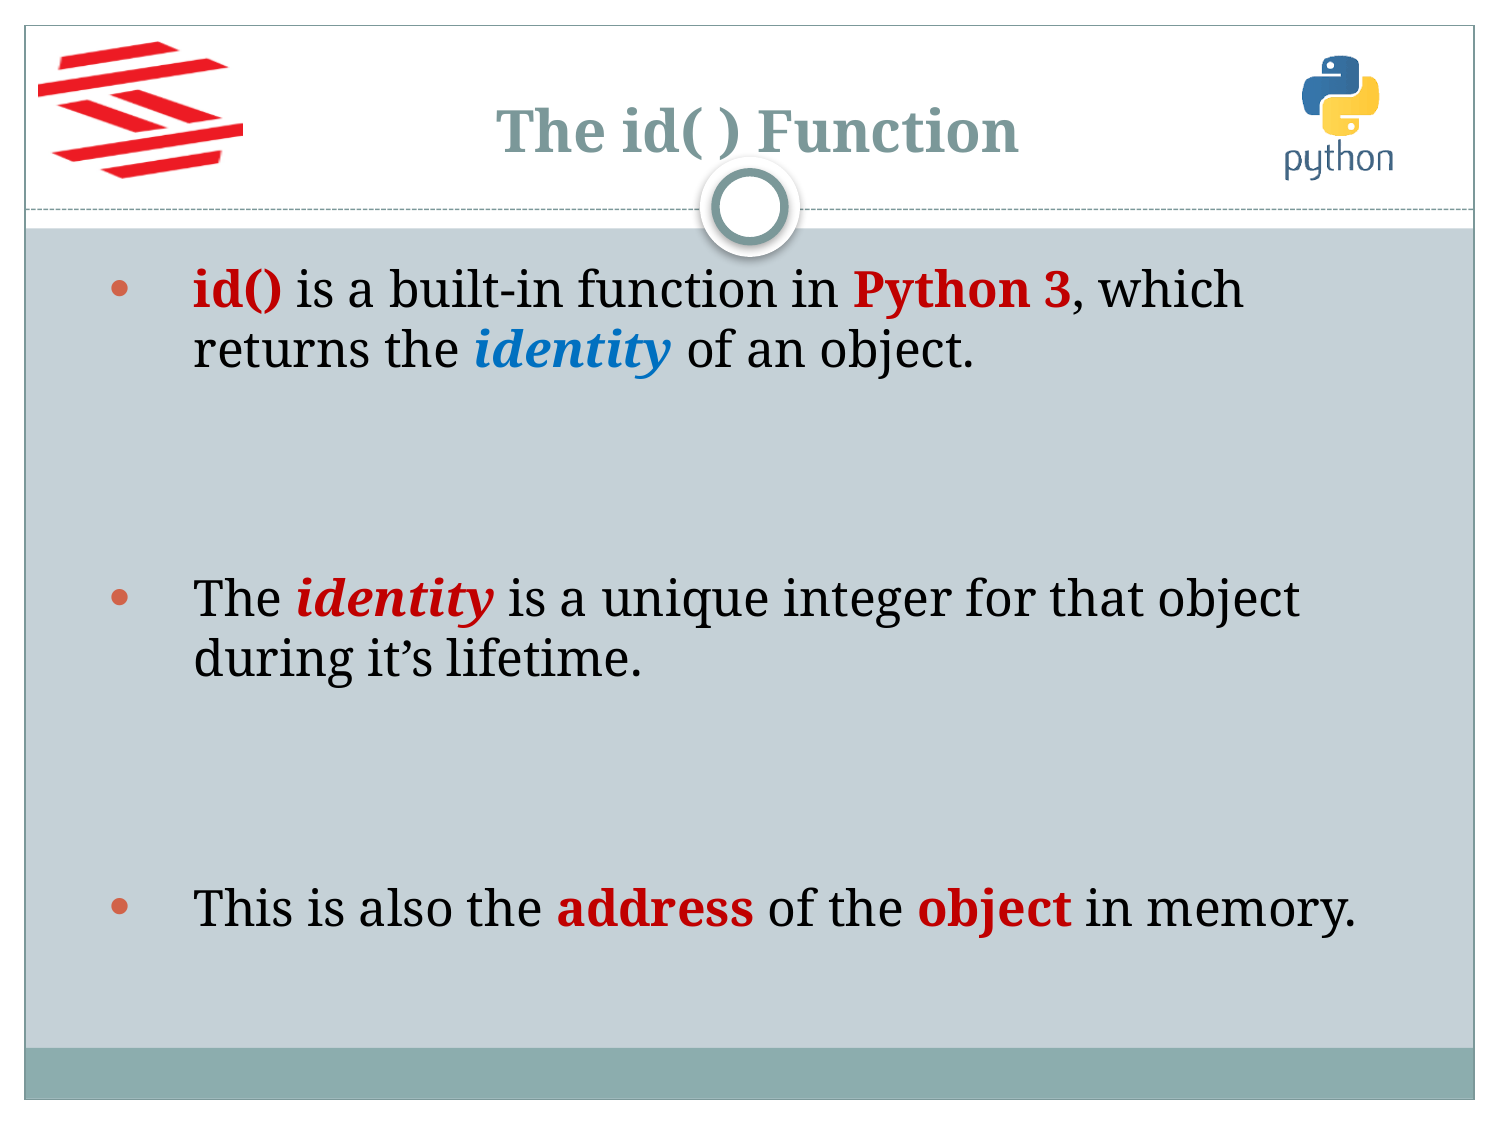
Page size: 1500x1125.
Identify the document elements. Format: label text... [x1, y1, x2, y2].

title The id( ) Function [248, 46, 1459, 172]
picture [37, 40, 243, 185]
list id() is a built-in function in Python 3, which returns the identity of an object. The identity is a unique integer for that object during it’s lifetime. This is also the address of the object in memory. [49, 250, 1445, 1047]
picture [1206, 53, 1471, 186]
